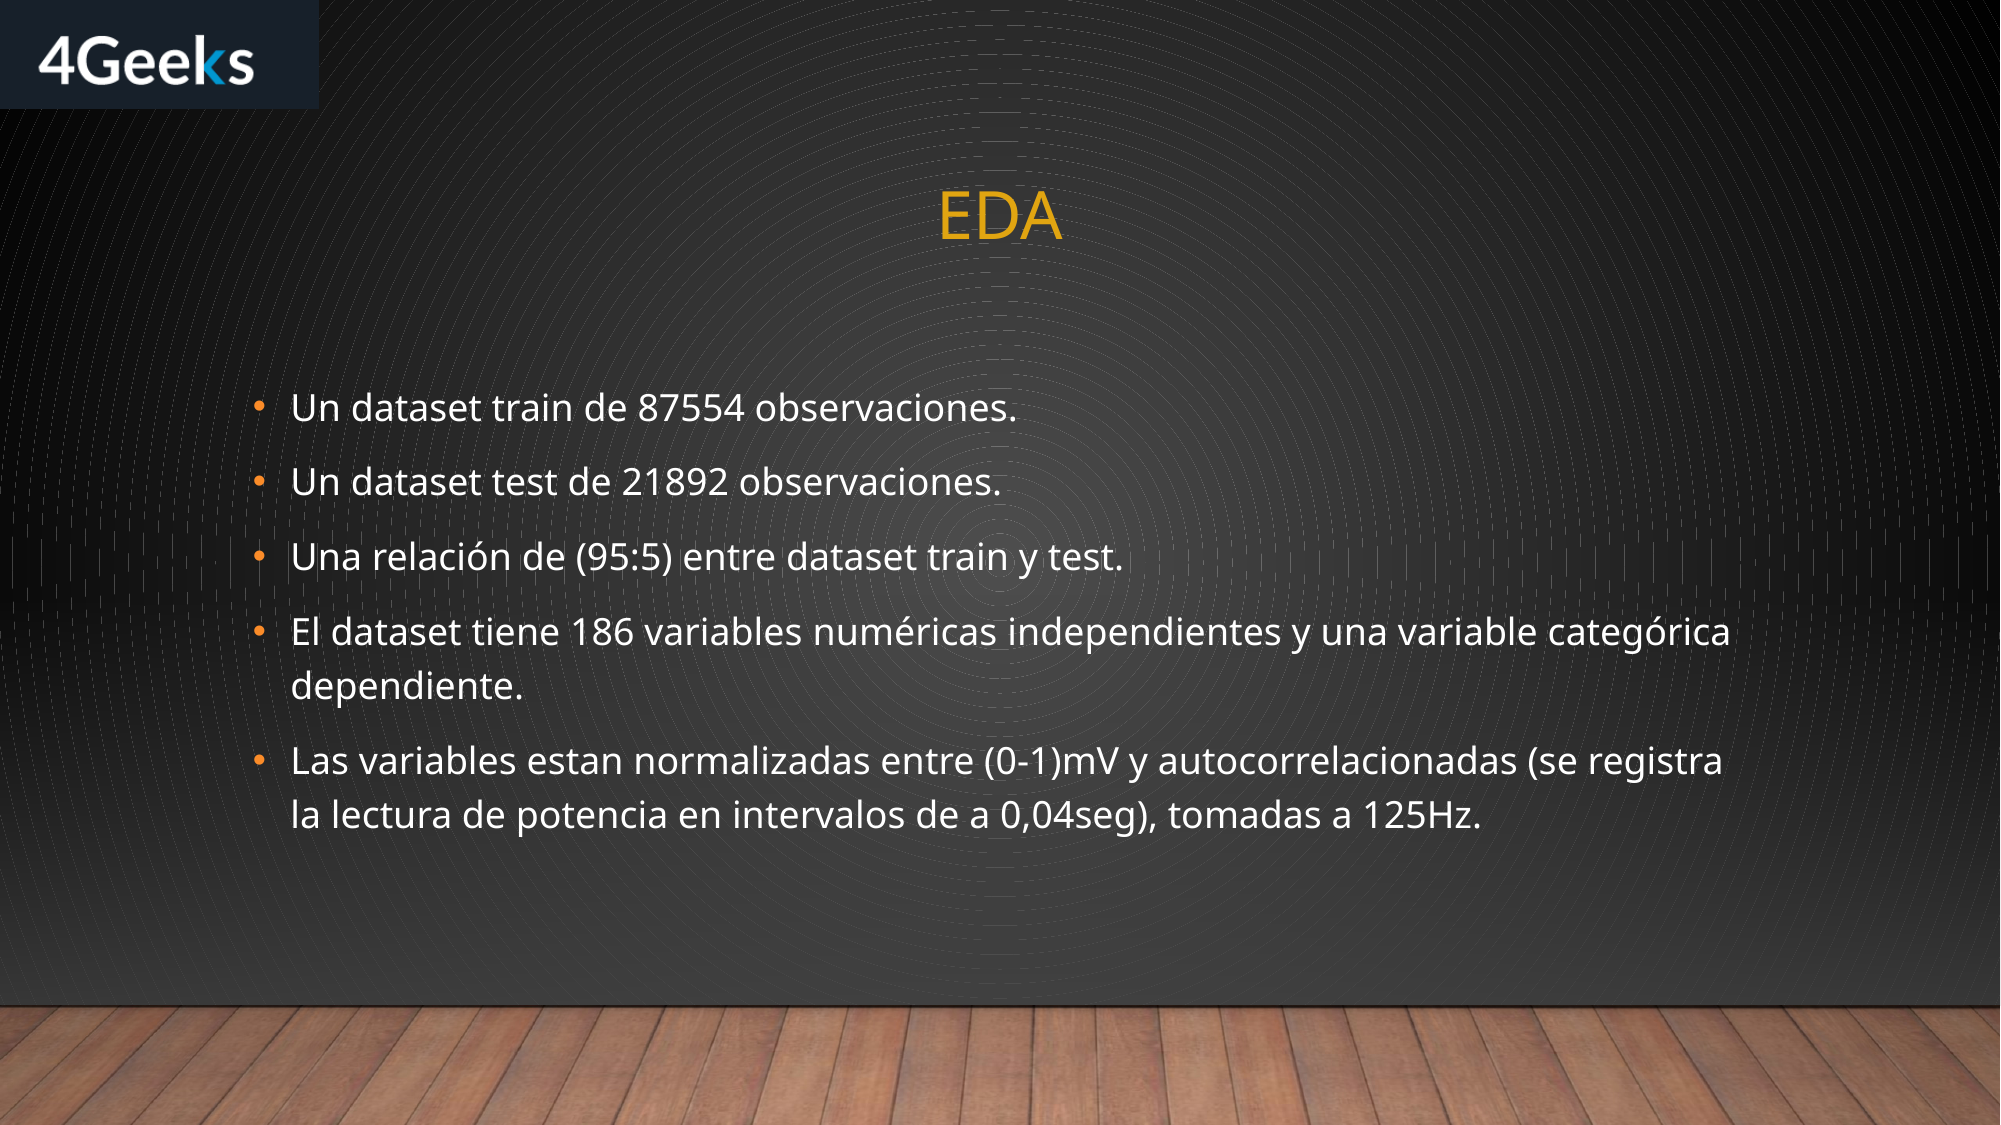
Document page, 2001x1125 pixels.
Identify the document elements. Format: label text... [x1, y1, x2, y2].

picture [0, 1005, 2000, 1125]
picture [0, 0, 319, 109]
title EDA [238, 131, 1763, 305]
list Un dataset train de 87554 observaciones. Un dataset test de 21892 observaciones. Una relación de (95:5) entre dataset train y test. El dataset tiene 186 variables numéricas independientes y una variable categórica dependiente. Las variables estan normalizadas entre (0-1)mV y autocorrelacionadas (se registra la lectura de potencia en intervalos de a 0,04seg), tomadas a 125Hz. [237, 367, 1763, 934]
